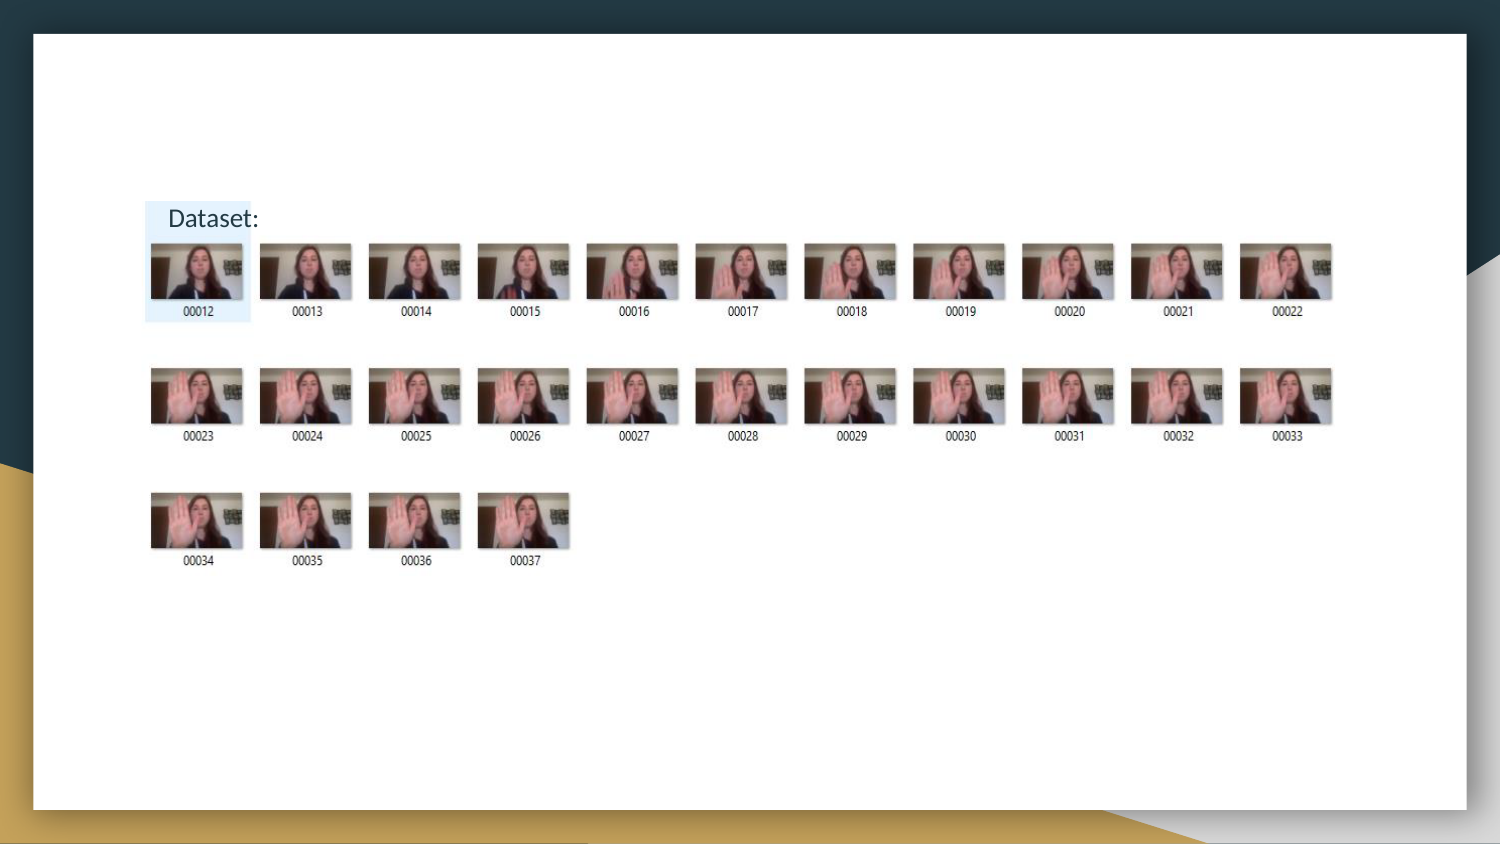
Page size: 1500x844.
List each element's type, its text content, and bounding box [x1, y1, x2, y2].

list Dataset: [129, 180, 1361, 690]
picture [141, 201, 1342, 577]
